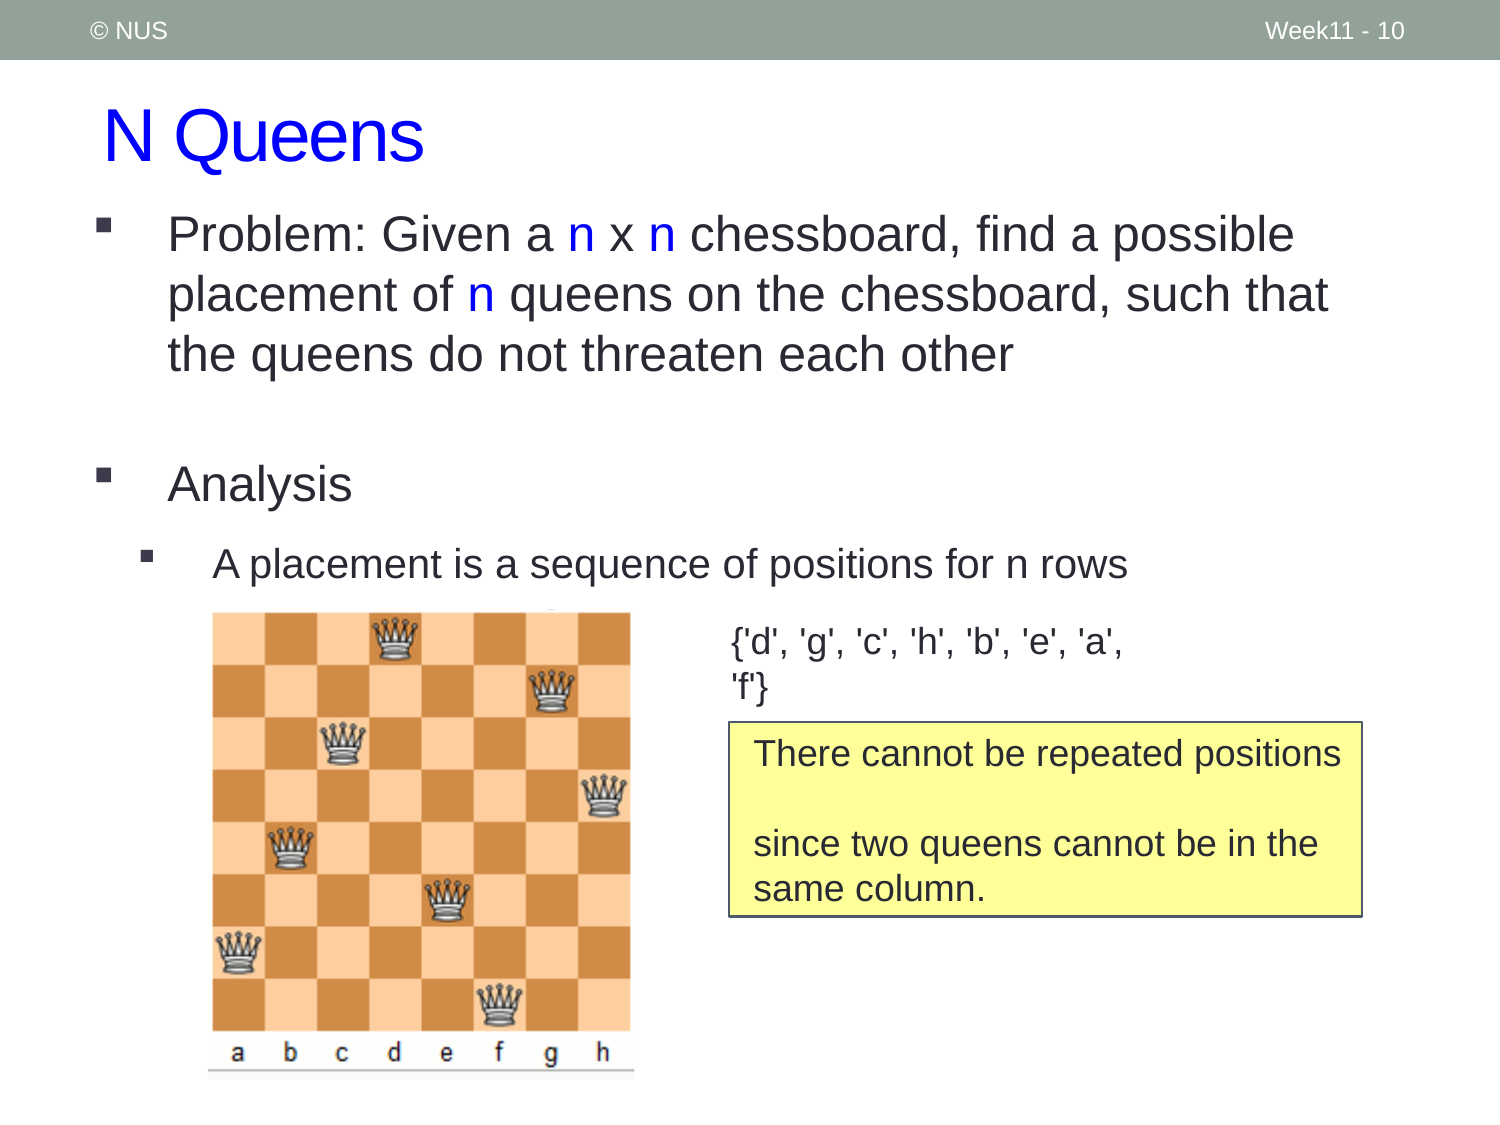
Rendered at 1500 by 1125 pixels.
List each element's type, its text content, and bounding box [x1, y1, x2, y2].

text_box Problem: Given a n x n chessboard, find a possible placement of n queens on the chessboard, such that the queens do not threaten each other Analysis A placement is a sequence of positions for n rows [77, 193, 1382, 1076]
title N Queens [87, 62, 1463, 200]
slide_number © NUS [75, 3, 550, 57]
picture [207, 609, 635, 1081]
slide_number Week11 - 10 [1250, 3, 1425, 57]
text_box There cannot be repeated positions since two queens cannot be in the same column. [727, 720, 1364, 919]
text_box {'d', 'g', 'c', 'h', 'b', 'e', 'a', 'f'} [716, 609, 1187, 715]
